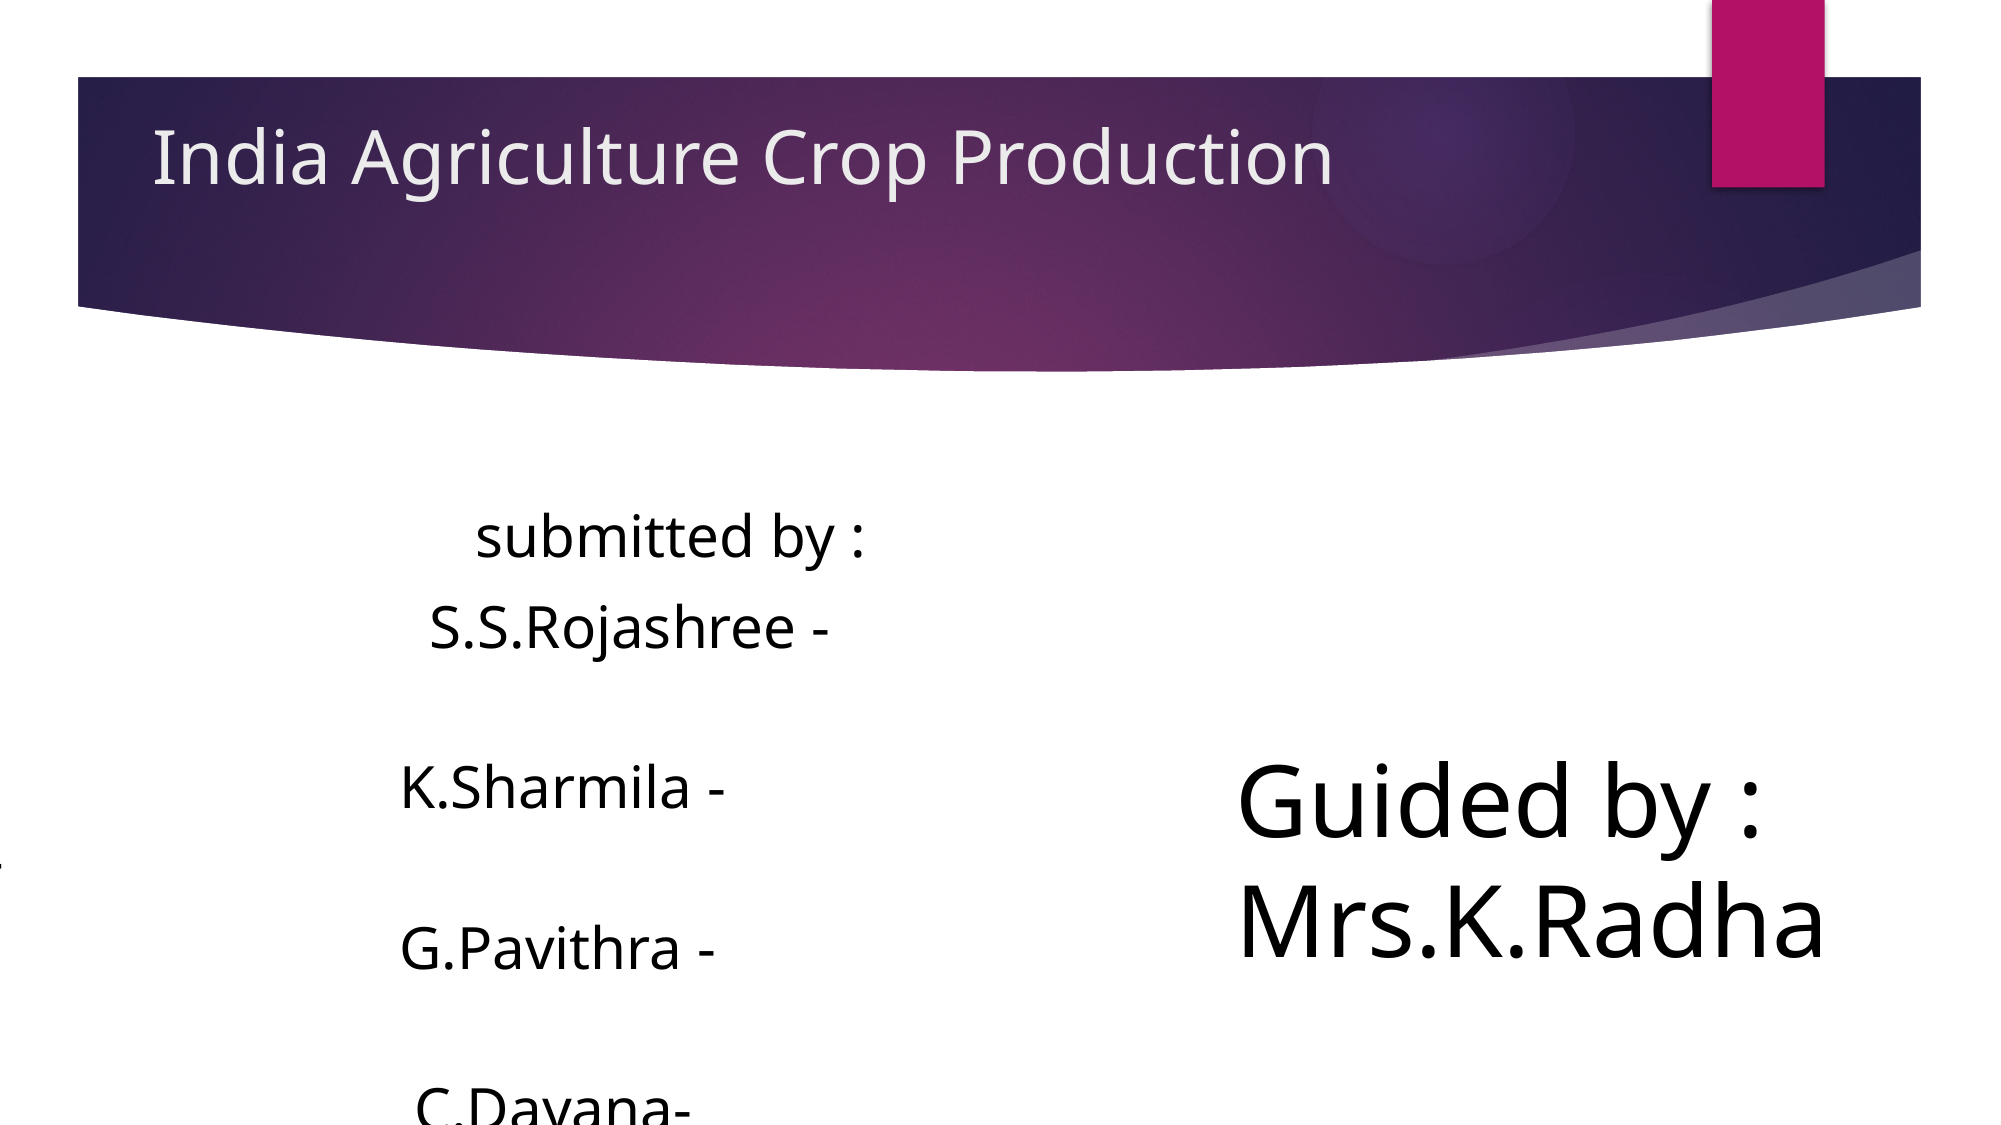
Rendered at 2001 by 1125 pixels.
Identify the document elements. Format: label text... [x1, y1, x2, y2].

text_box Guided by : Mrs.K.Radha [1220, 730, 1891, 986]
title India Agriculture Crop Production [137, 45, 1863, 263]
list submitted by : S.S.Rojashree -22421201012 K.Sharmila -22421201014 G.Pavithra -22421201009 C.Dayana-22421201003 [0, 425, 1070, 986]
